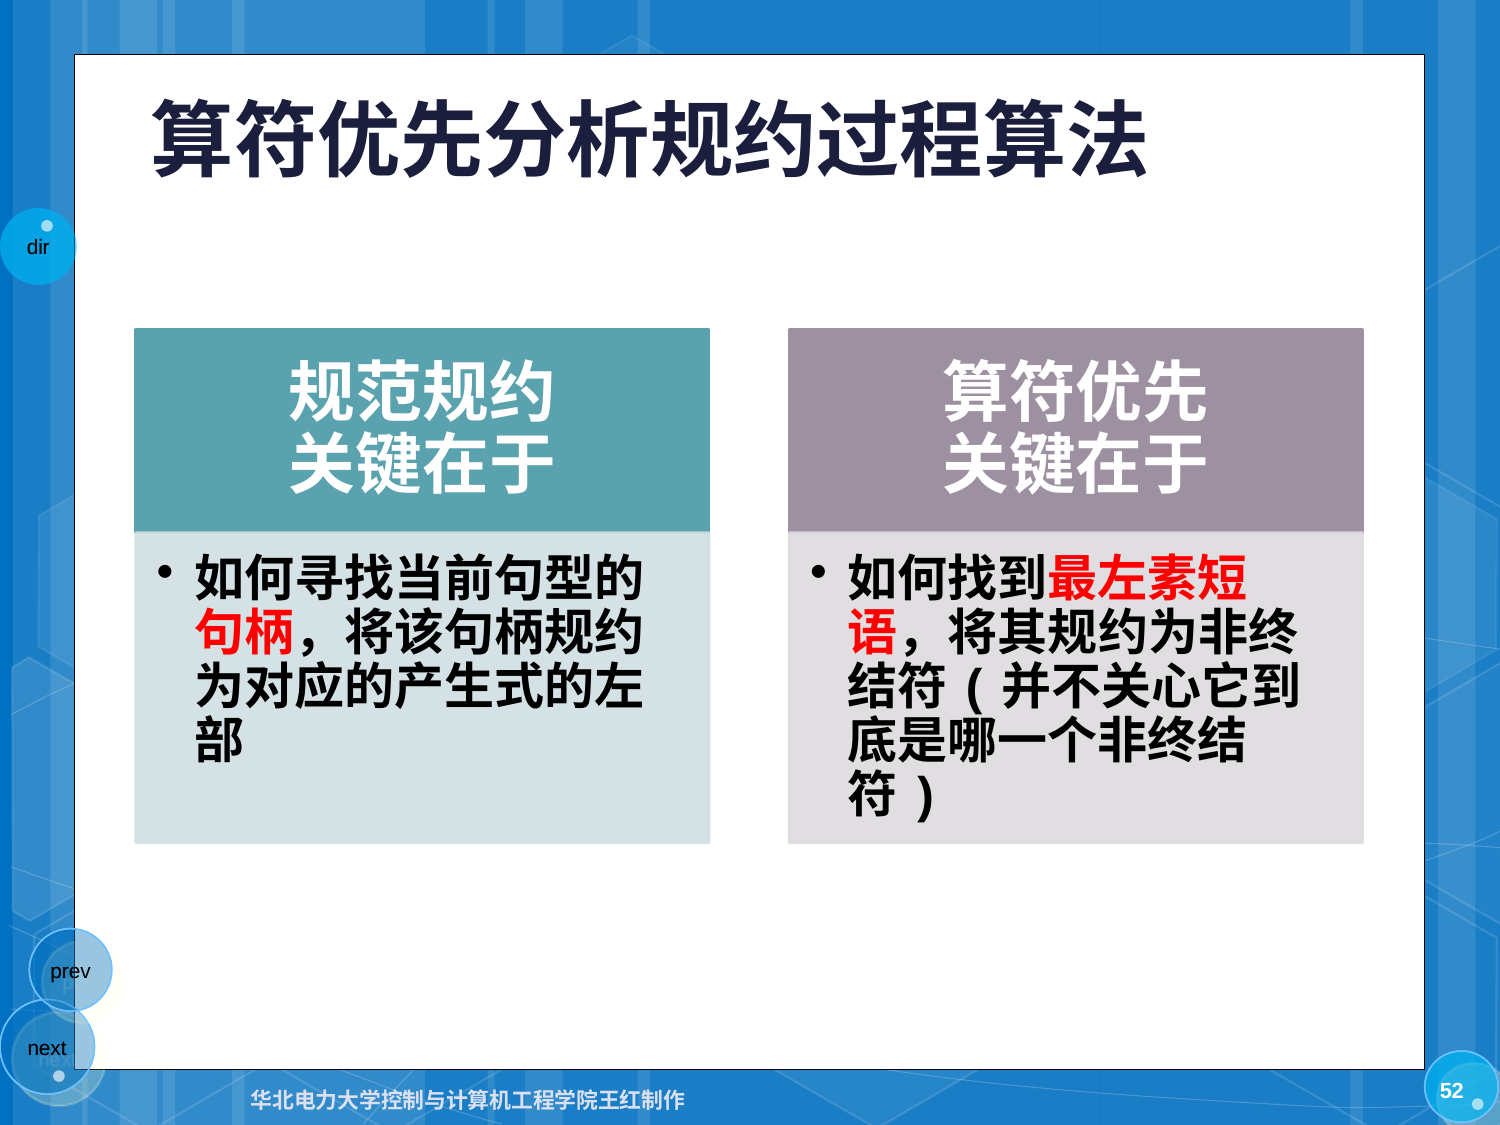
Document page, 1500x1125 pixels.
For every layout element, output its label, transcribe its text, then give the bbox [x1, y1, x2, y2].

title 算符优先分析规约过程算法 [135, 66, 1324, 209]
footer 华北电力大学控制与计算机工程学院王红制作 [143, 1069, 701, 1125]
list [135, 326, 1363, 847]
slide_number 52 [1424, 1060, 1495, 1121]
